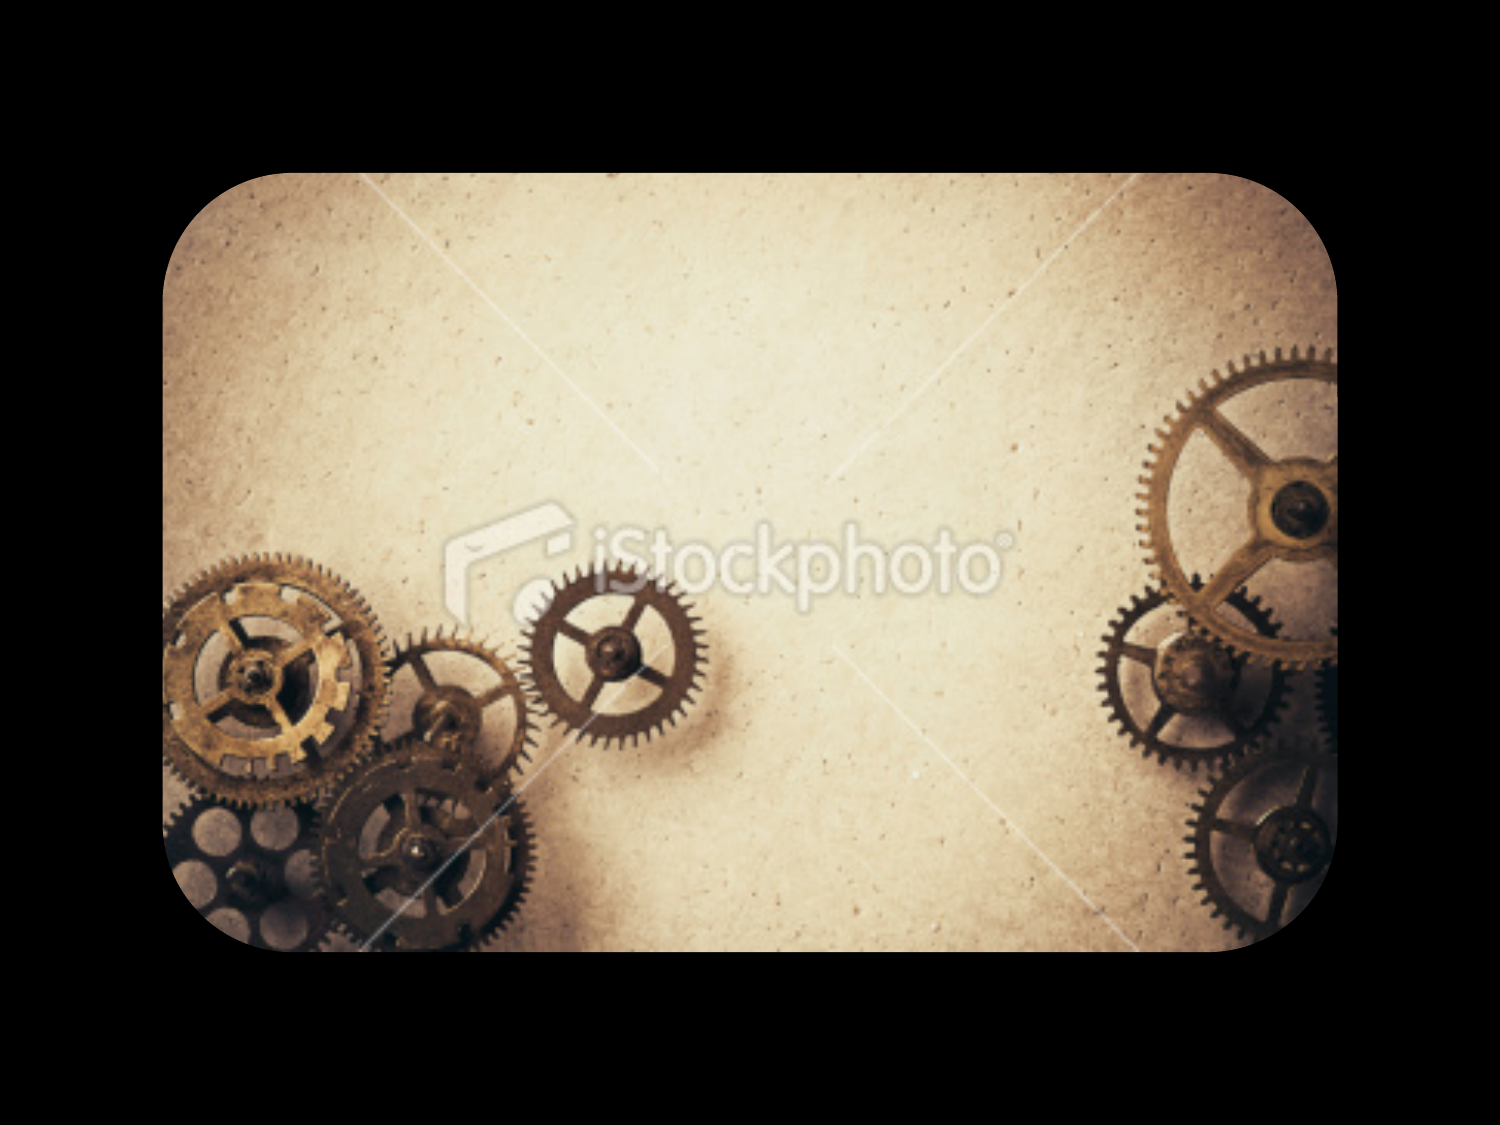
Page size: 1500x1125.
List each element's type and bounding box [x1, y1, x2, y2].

picture [162, 172, 1338, 953]
